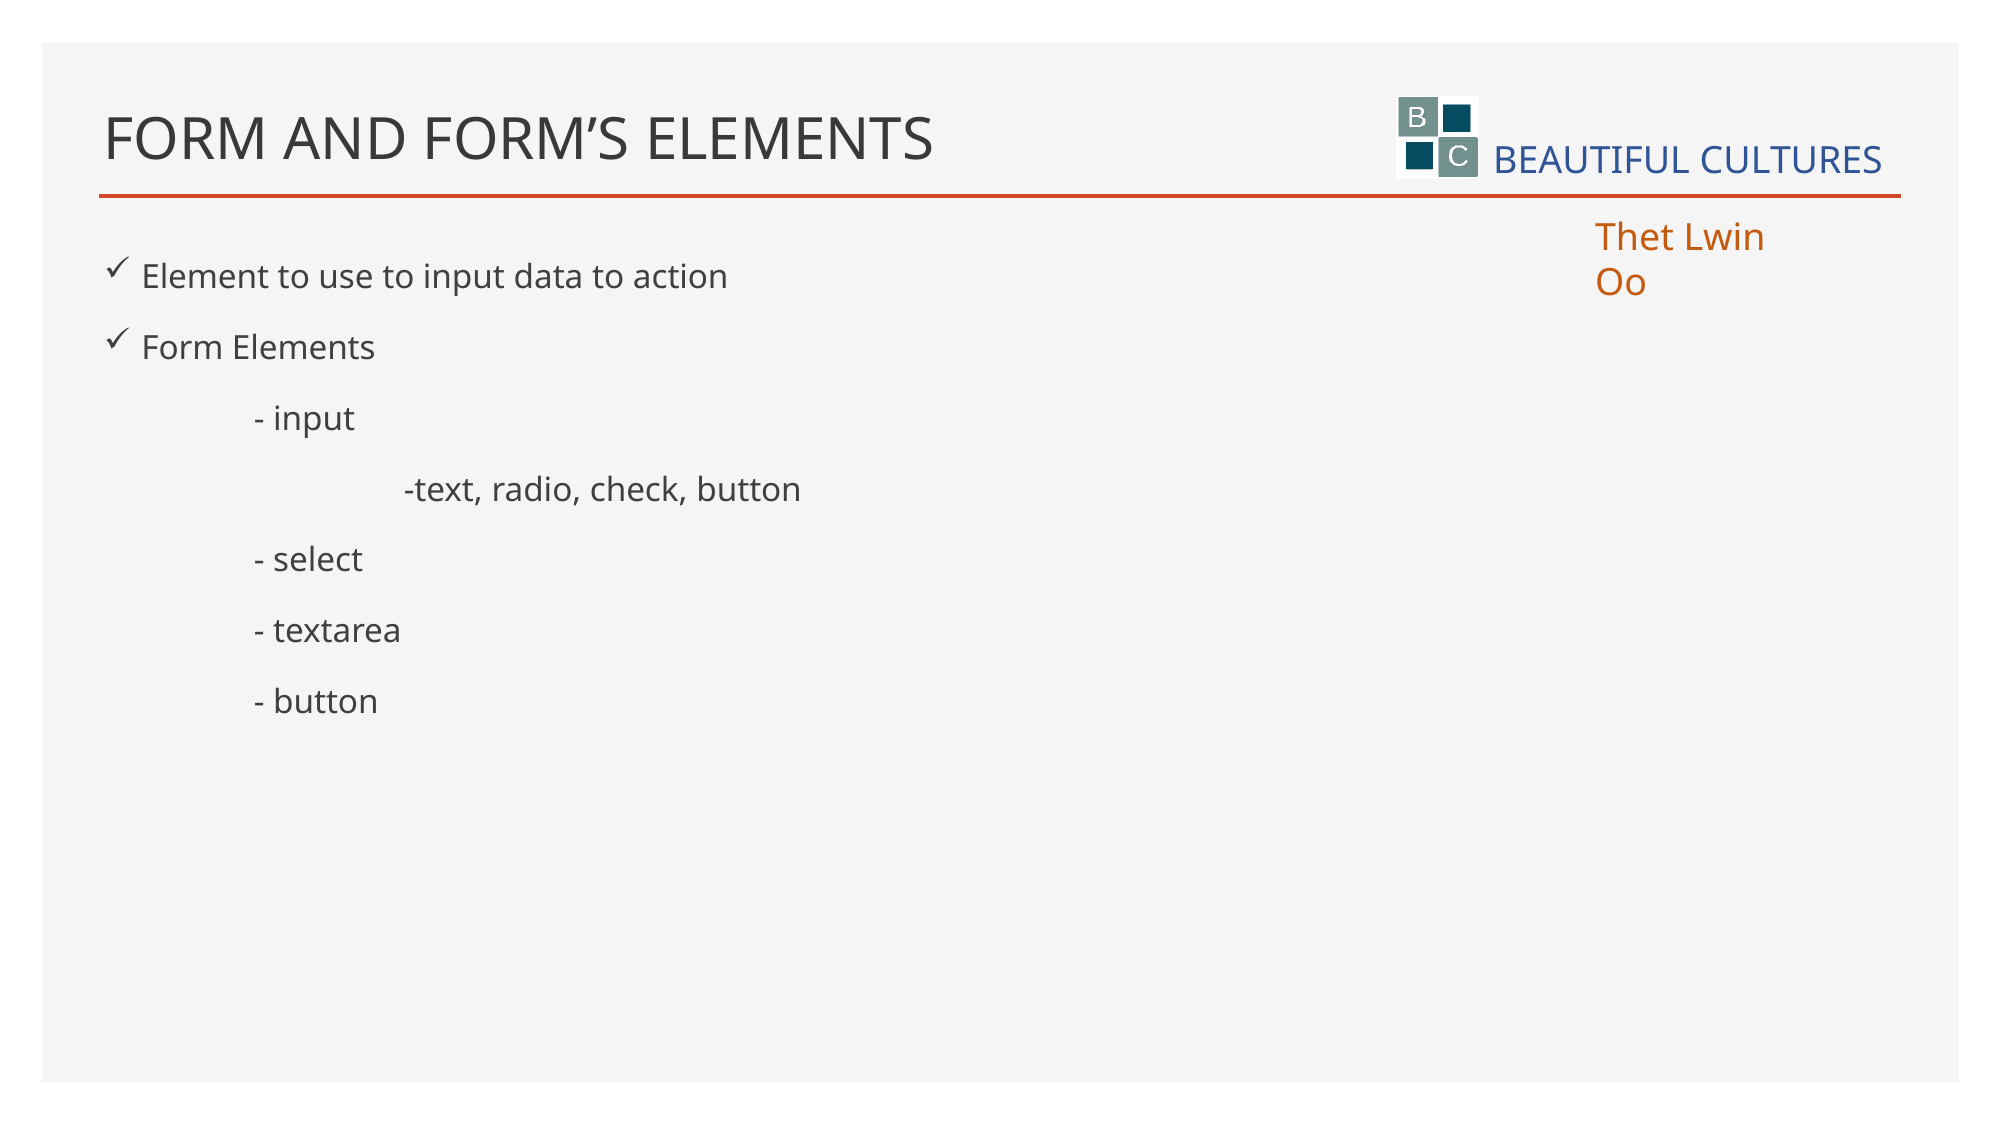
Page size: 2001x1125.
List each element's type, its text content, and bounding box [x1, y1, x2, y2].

text_box Thet Lwin Oo [1580, 205, 1833, 311]
title FORM AND FORM’S ELEMENTS [88, 73, 1214, 179]
text_box BEAUTIFUL CULTURES [1478, 128, 1898, 188]
picture [1396, 96, 1479, 179]
text_box Element to use to input data to action Form Elements - input -text, radio, check, button - select - textarea - button [88, 250, 1898, 886]
